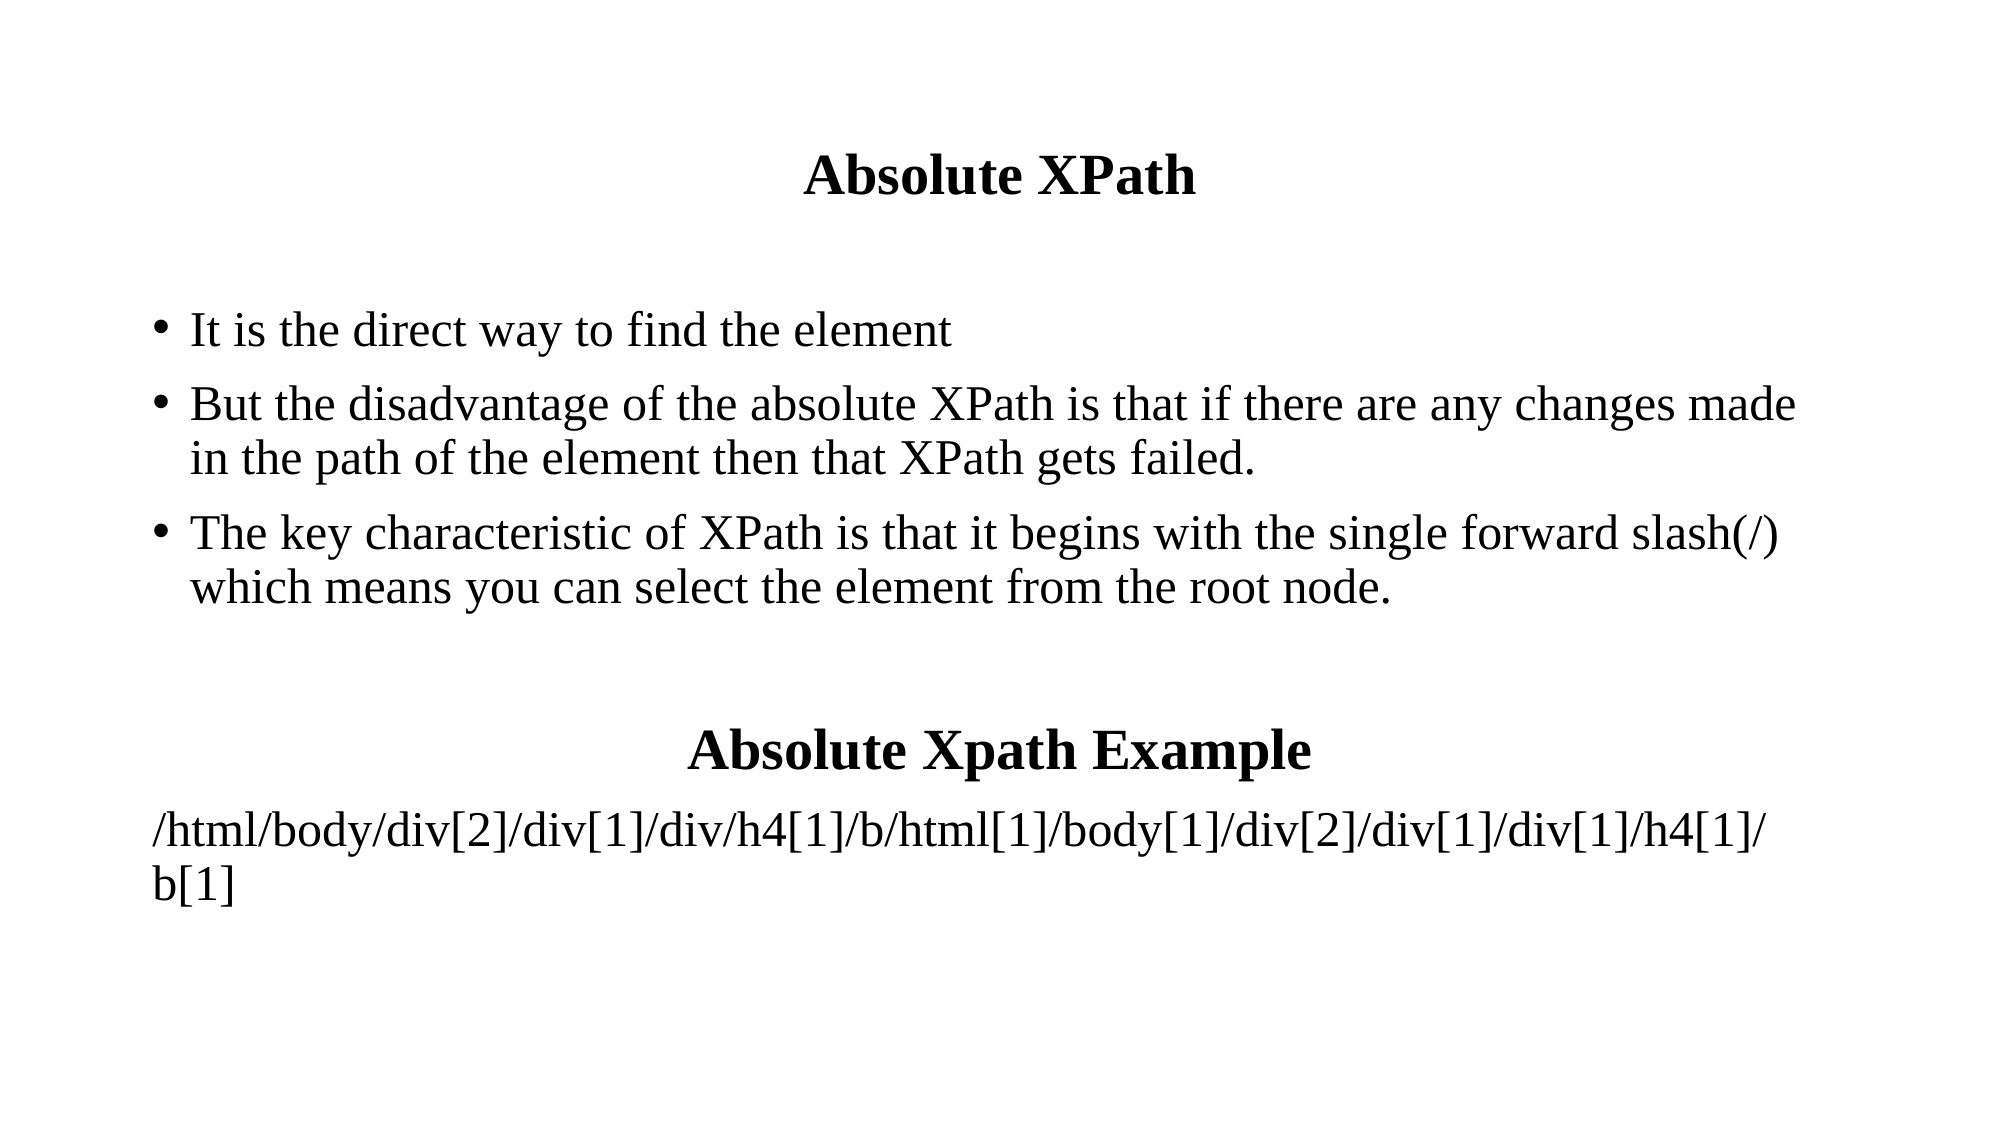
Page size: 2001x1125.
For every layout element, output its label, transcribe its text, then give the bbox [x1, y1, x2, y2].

list Absolute XPath It is the direct way to find the element But the disadvantage of the absolute XPath is that if there are any changes made in the path of the element then that XPath gets failed. The key characteristic of XPath is that it begins with the single forward slash(/) which means you can select the element from the root node. Absolute Xpath Example /html/body/div[2]/div[1]/div/h4[1]/b/html[1]/body[1]/div[2]/div[1]/div[1]/h4[1]/b[1] [137, 136, 1863, 1014]
